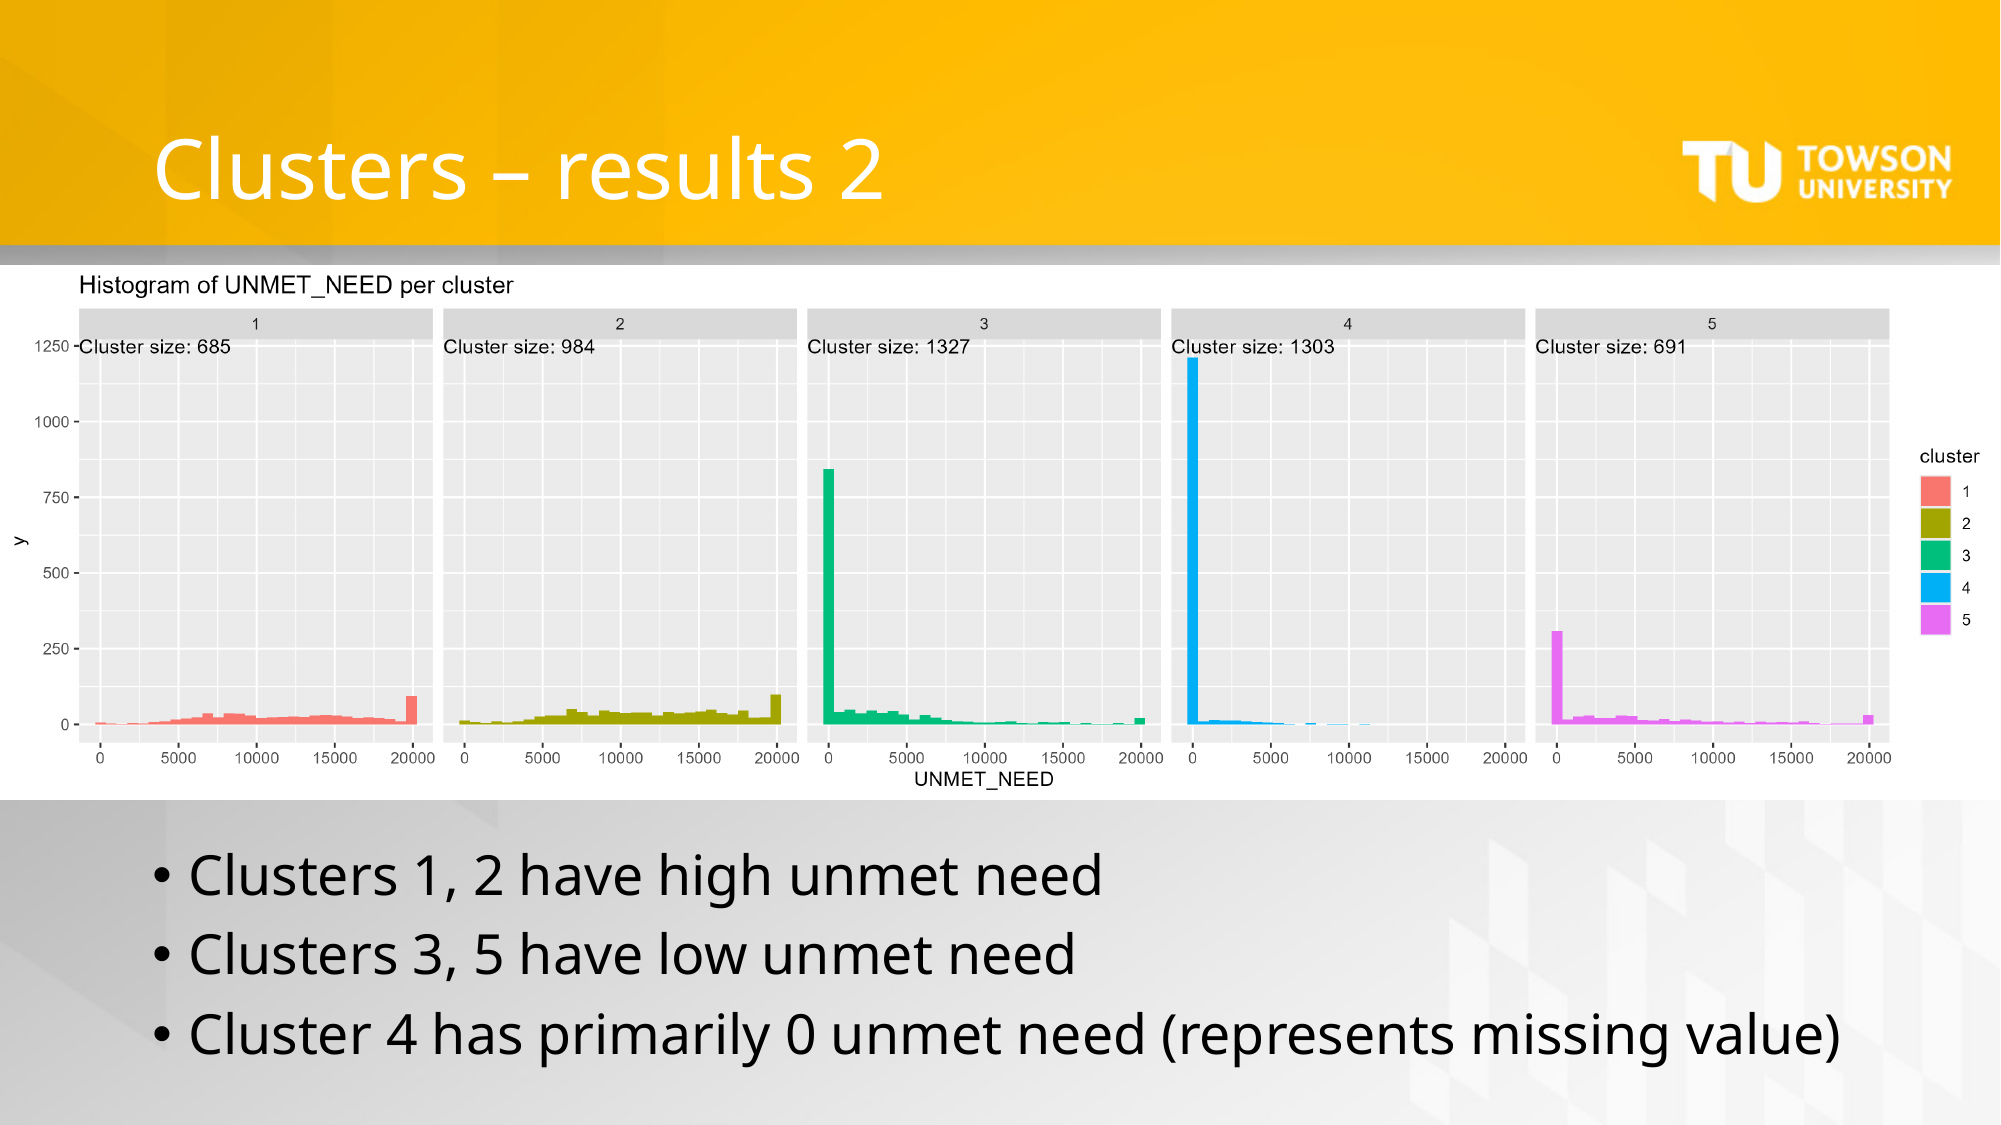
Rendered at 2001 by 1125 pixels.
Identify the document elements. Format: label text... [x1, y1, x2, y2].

title Clusters – results 2 [137, 7, 1713, 226]
list Clusters 1, 2 have high unmet need Clusters 3, 5 have low unmet need Cluster 4 has primarily 0 unmet need (represents missing value) [137, 840, 1863, 1080]
picture [0, 0, 2001, 1125]
